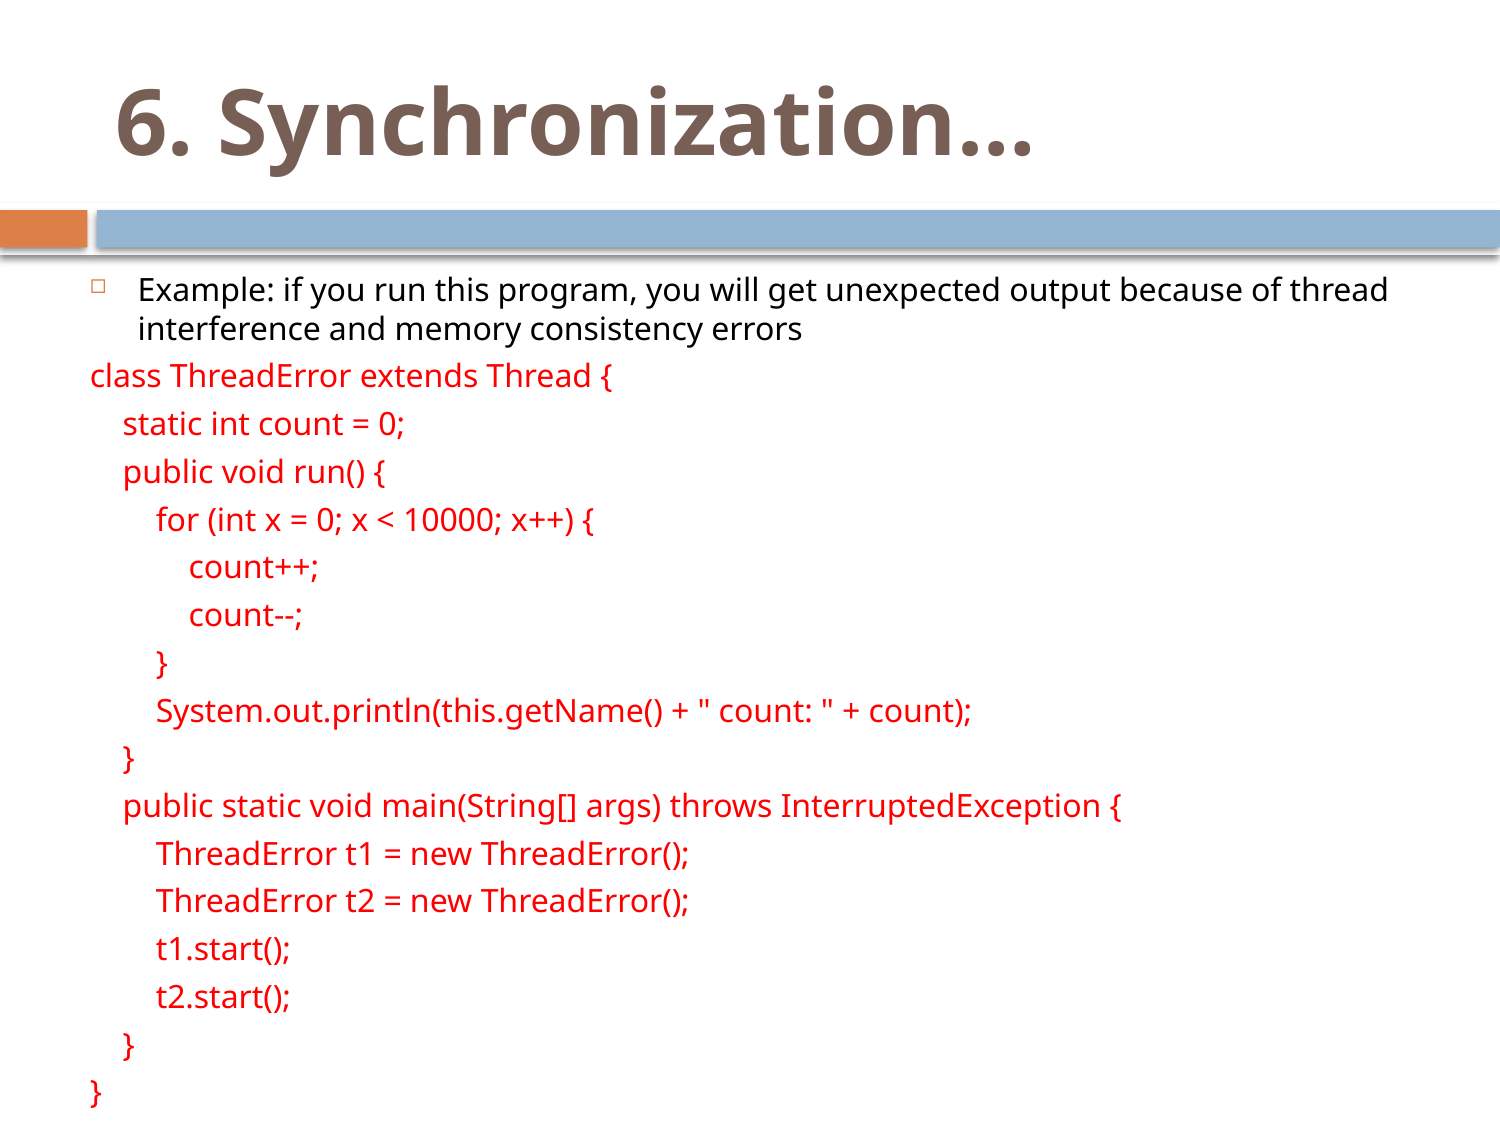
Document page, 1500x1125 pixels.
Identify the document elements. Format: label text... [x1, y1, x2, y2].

title 6. Synchronization… [100, 37, 1438, 200]
list Example: if you run this program, you will get unexpected output because of thread interference and memory consistency errors class ThreadError extends Thread { static int count = 0; public void run() { for (int x = 0; x < 10000; x++) { count++; count--; } System.out.println(this.getName() + " count: " + count); } public static void main(String[] args) throws InterruptedException { ThreadError t1 = new ThreadError(); ThreadError t2 = new ThreadError(); t1.start(); t2.start(); } } [75, 262, 1425, 1125]
